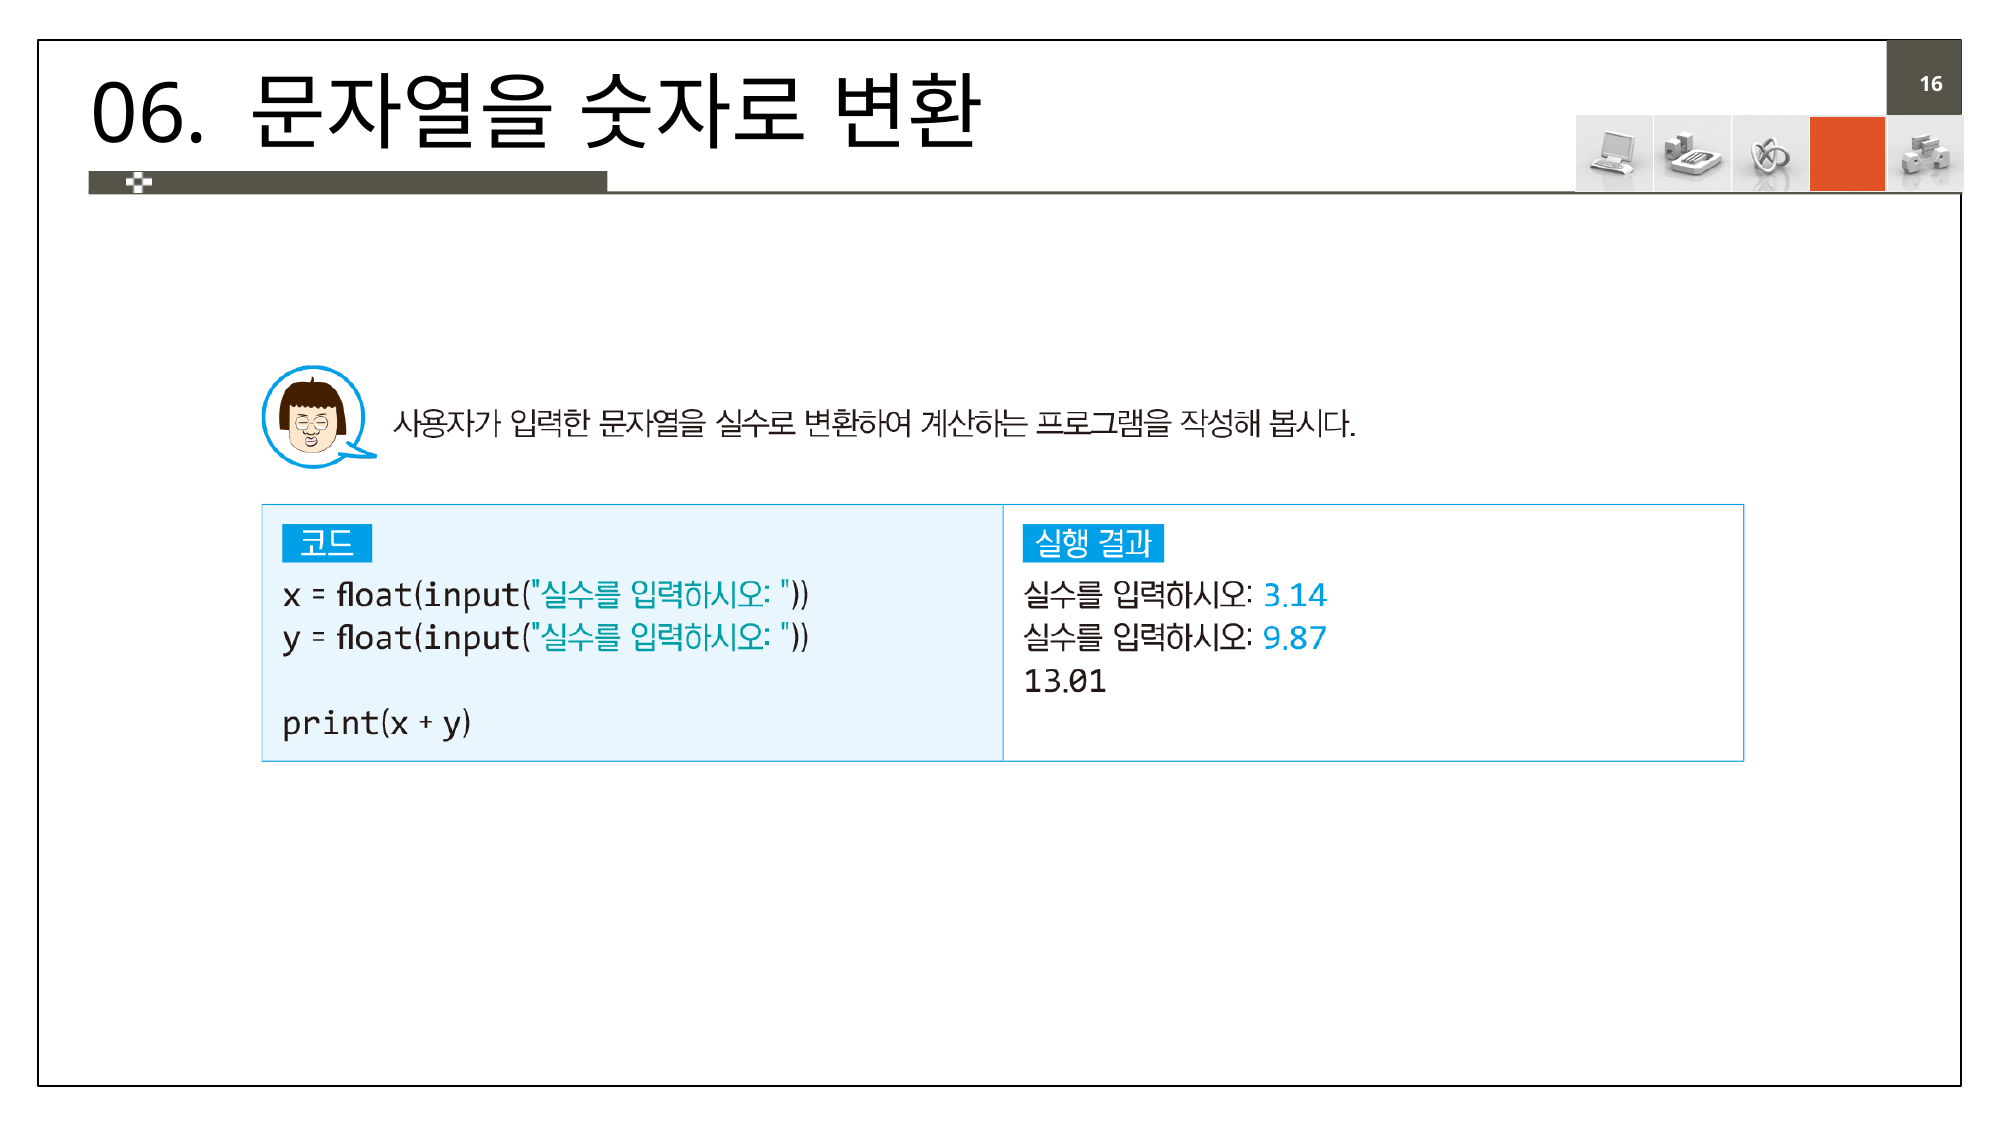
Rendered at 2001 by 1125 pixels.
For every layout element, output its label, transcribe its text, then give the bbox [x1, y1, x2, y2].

picture [1808, 114, 1964, 192]
picture [191, 335, 1828, 798]
title 06. 문자열을 숫자로 변환 [76, 62, 1808, 208]
